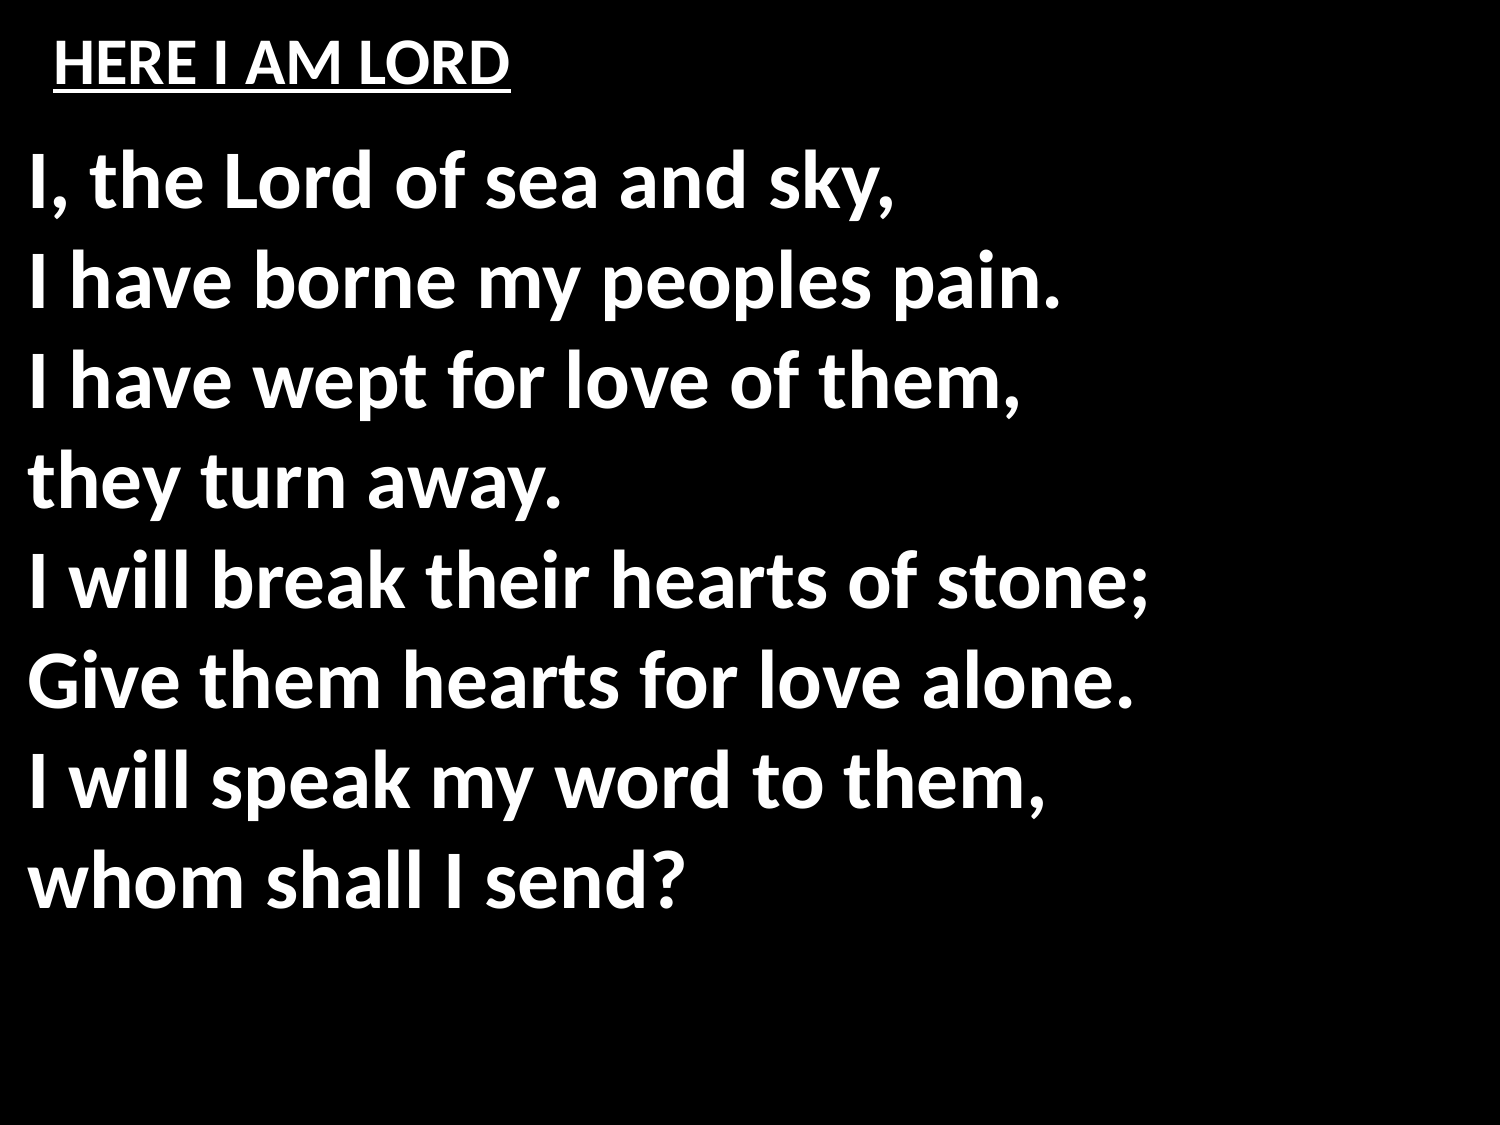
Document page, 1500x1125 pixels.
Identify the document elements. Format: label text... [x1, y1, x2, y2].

list I, the Lord of sea and sky, I have borne my peoples pain. I have wept for love of them, they turn away. I will break their hearts of stone; Give them hearts for love alone. I will speak my word to them, whom shall I send? [8, 125, 1489, 1116]
title HERE I AM LORD [10, 0, 1490, 117]
